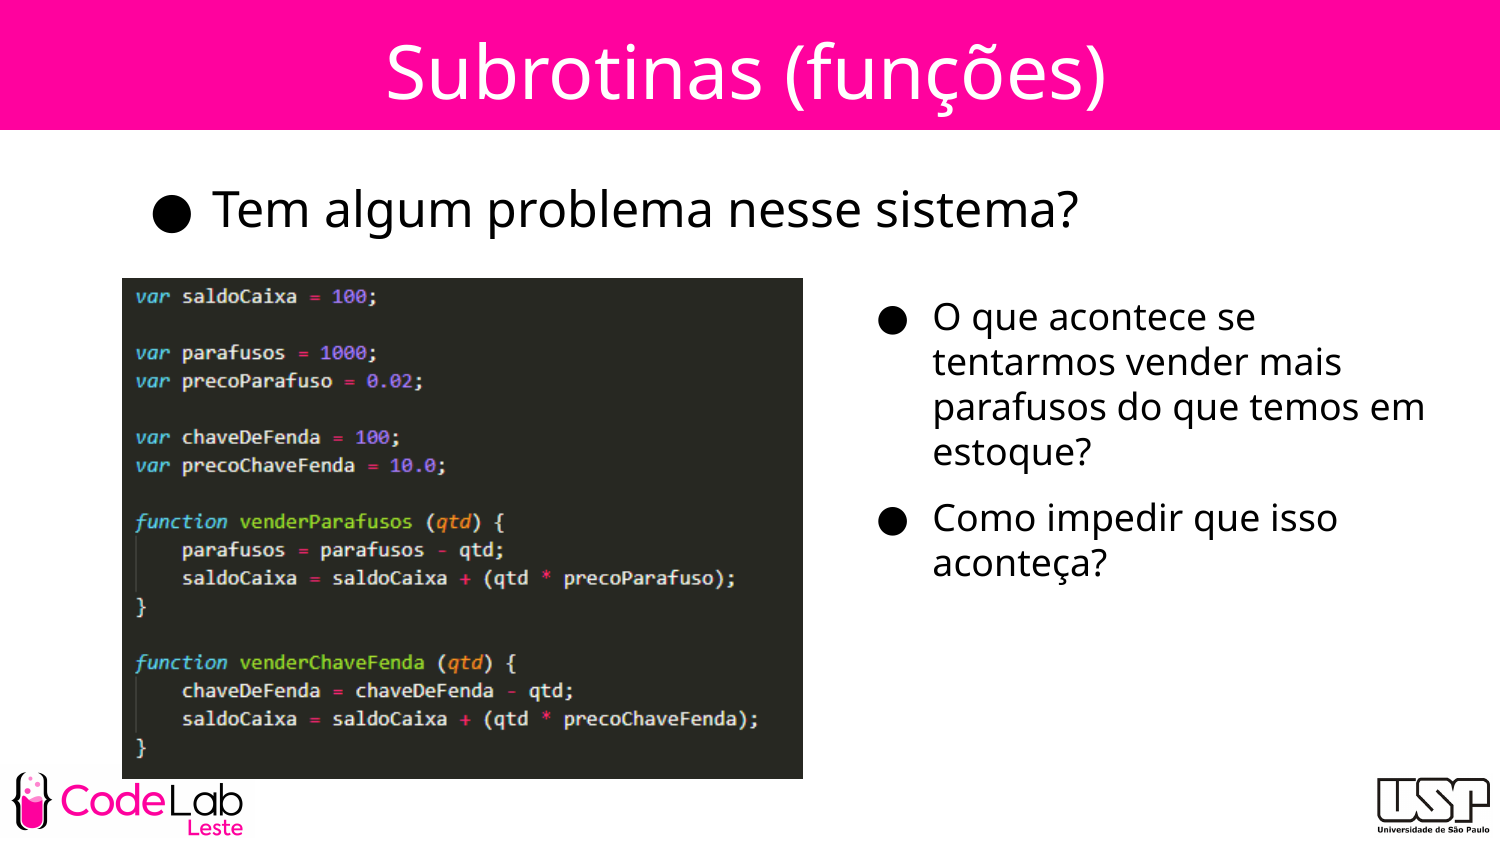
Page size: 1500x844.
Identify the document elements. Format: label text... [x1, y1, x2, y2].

title Subrotinas (funções) [67, 32, 1427, 130]
picture [1374, 773, 1494, 838]
text_box O que acontece se tentarmos vender mais parafusos do que temos em estoque? Como impedir que isso aconteça? [842, 278, 1459, 616]
picture [0, 278, 803, 838]
text_box Tem algum problema nesse sistema? [122, 162, 1433, 786]
text_box [0, 0, 1500, 130]
